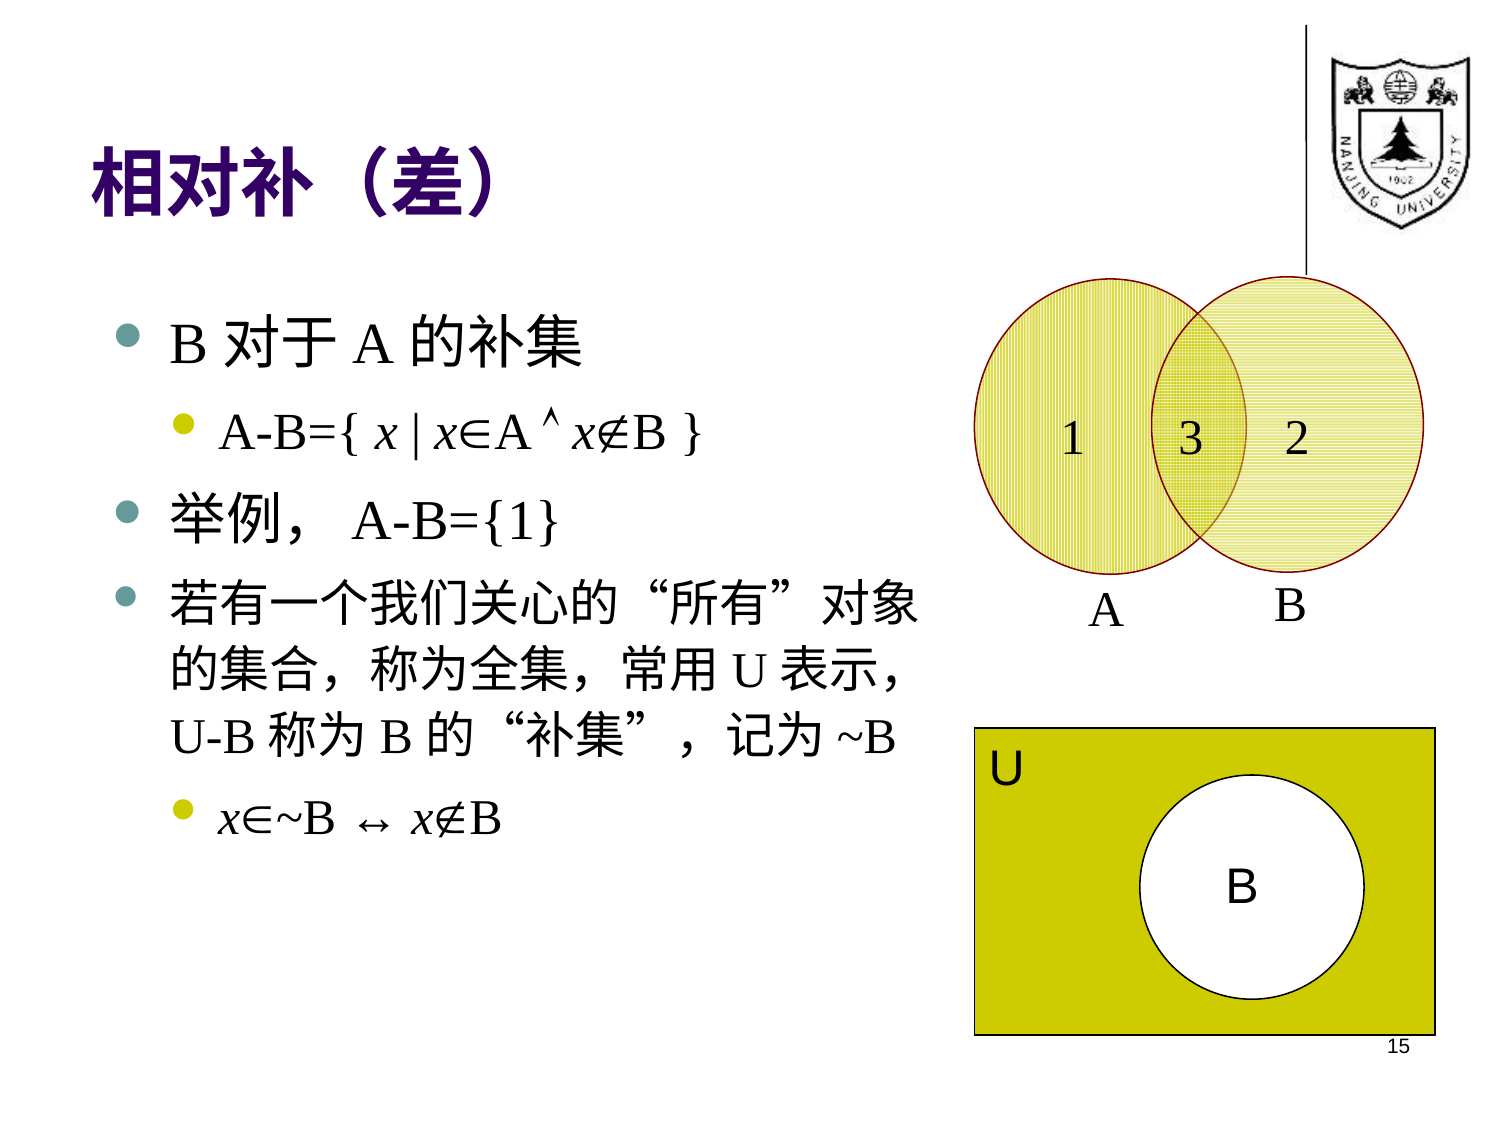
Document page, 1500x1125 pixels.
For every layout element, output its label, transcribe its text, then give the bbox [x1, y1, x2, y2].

list B对于A的补集 A-B={ x | xA  xB } 举例，A-B={1} 若有一个我们关心的“所有”对象的集合，称为全集，常用U表示，U-B称为B的“补集”，记为~B x~B ↔ xB [41, 290, 950, 1054]
text_box 3 [1163, 397, 1223, 472]
text_box 2 [1269, 397, 1329, 472]
text_box B [1259, 563, 1354, 639]
text_box [974, 727, 1436, 1035]
text_box B [1210, 846, 1294, 921]
text_box 1 [1045, 397, 1105, 472]
text_box U [973, 727, 1022, 803]
title 相对补（差） [75, 20, 1313, 233]
text_box [1139, 774, 1365, 1000]
text_box A [1073, 568, 1168, 644]
slide_number 15 [1074, 1024, 1426, 1101]
picture [1328, 51, 1481, 235]
text_box [974, 278, 1200, 569]
text_box [1151, 276, 1424, 569]
